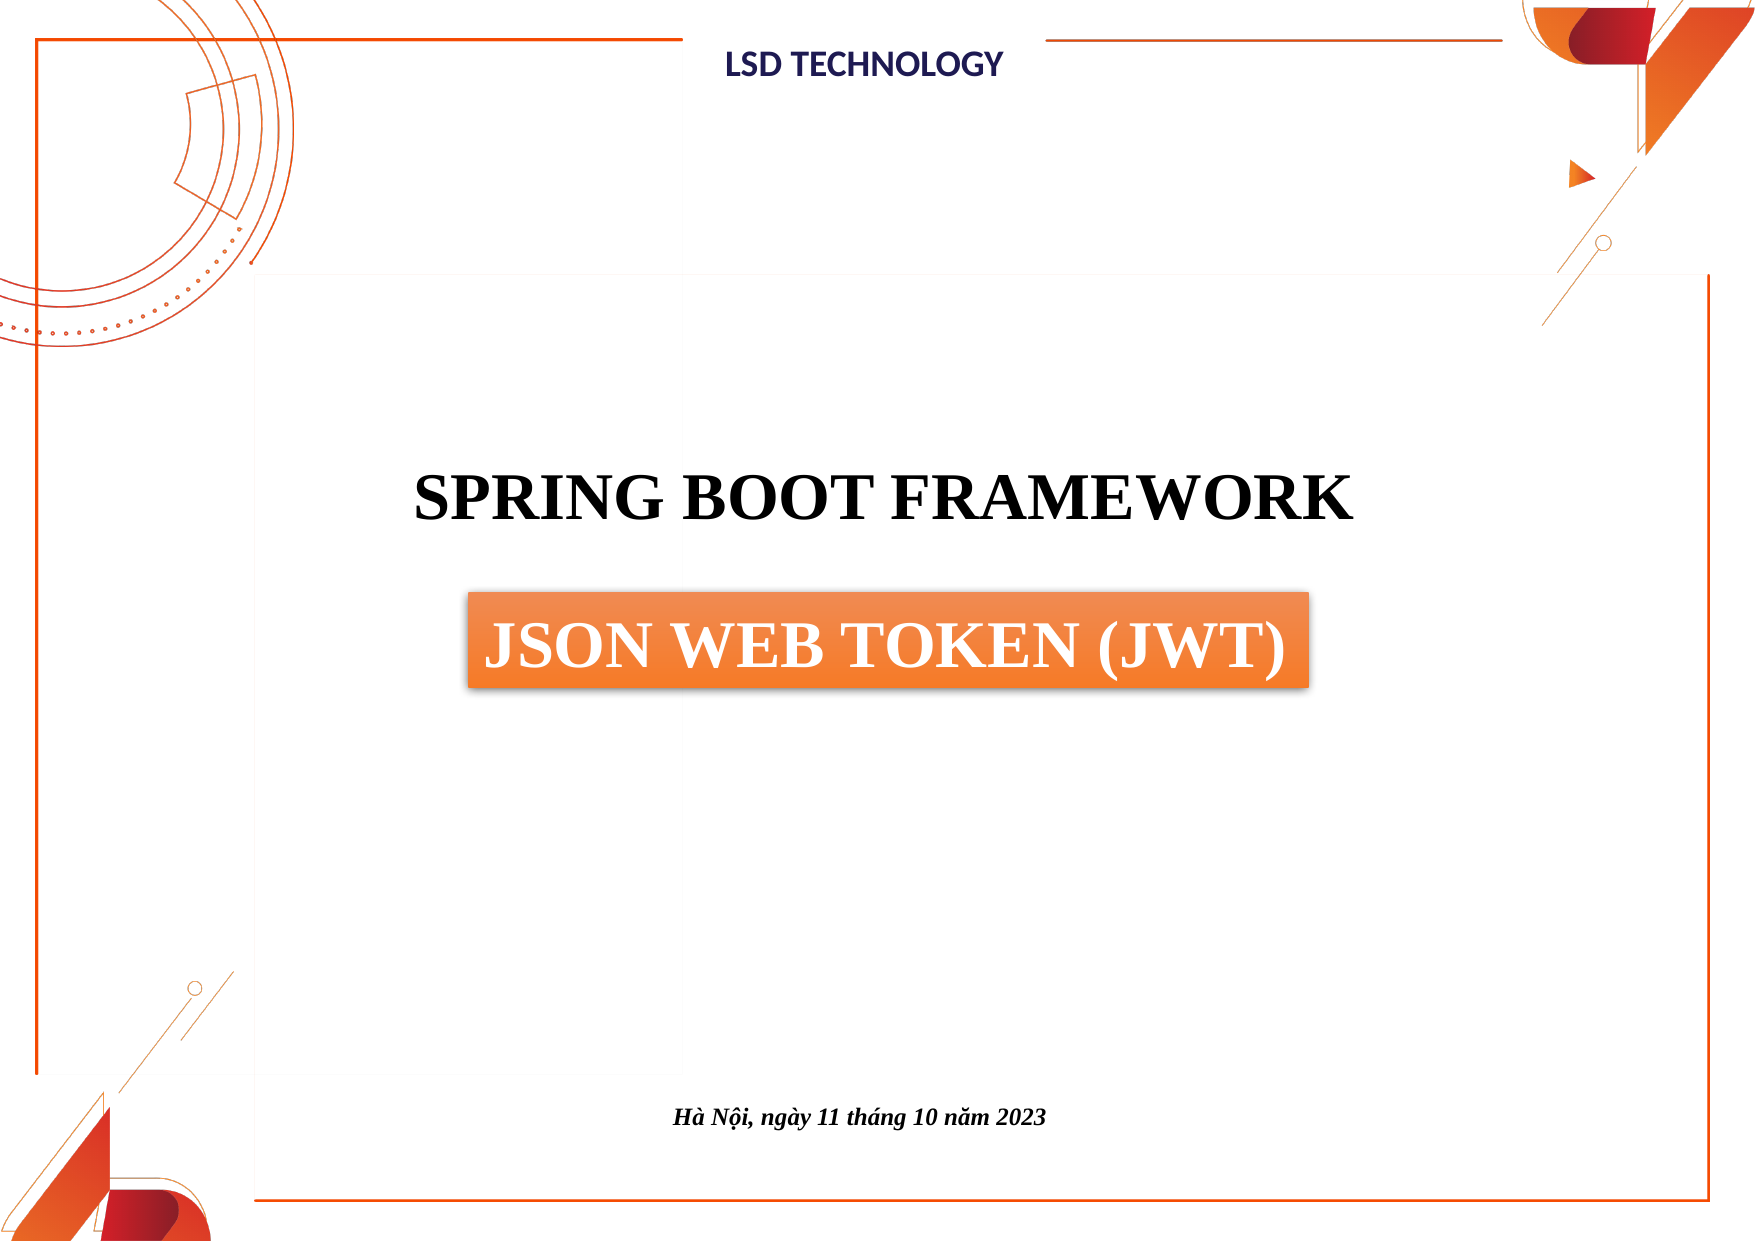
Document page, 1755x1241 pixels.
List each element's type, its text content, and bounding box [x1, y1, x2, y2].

text_box LSD TECHNOLOGY [682, 9, 1046, 72]
picture [0, 0, 1755, 1241]
